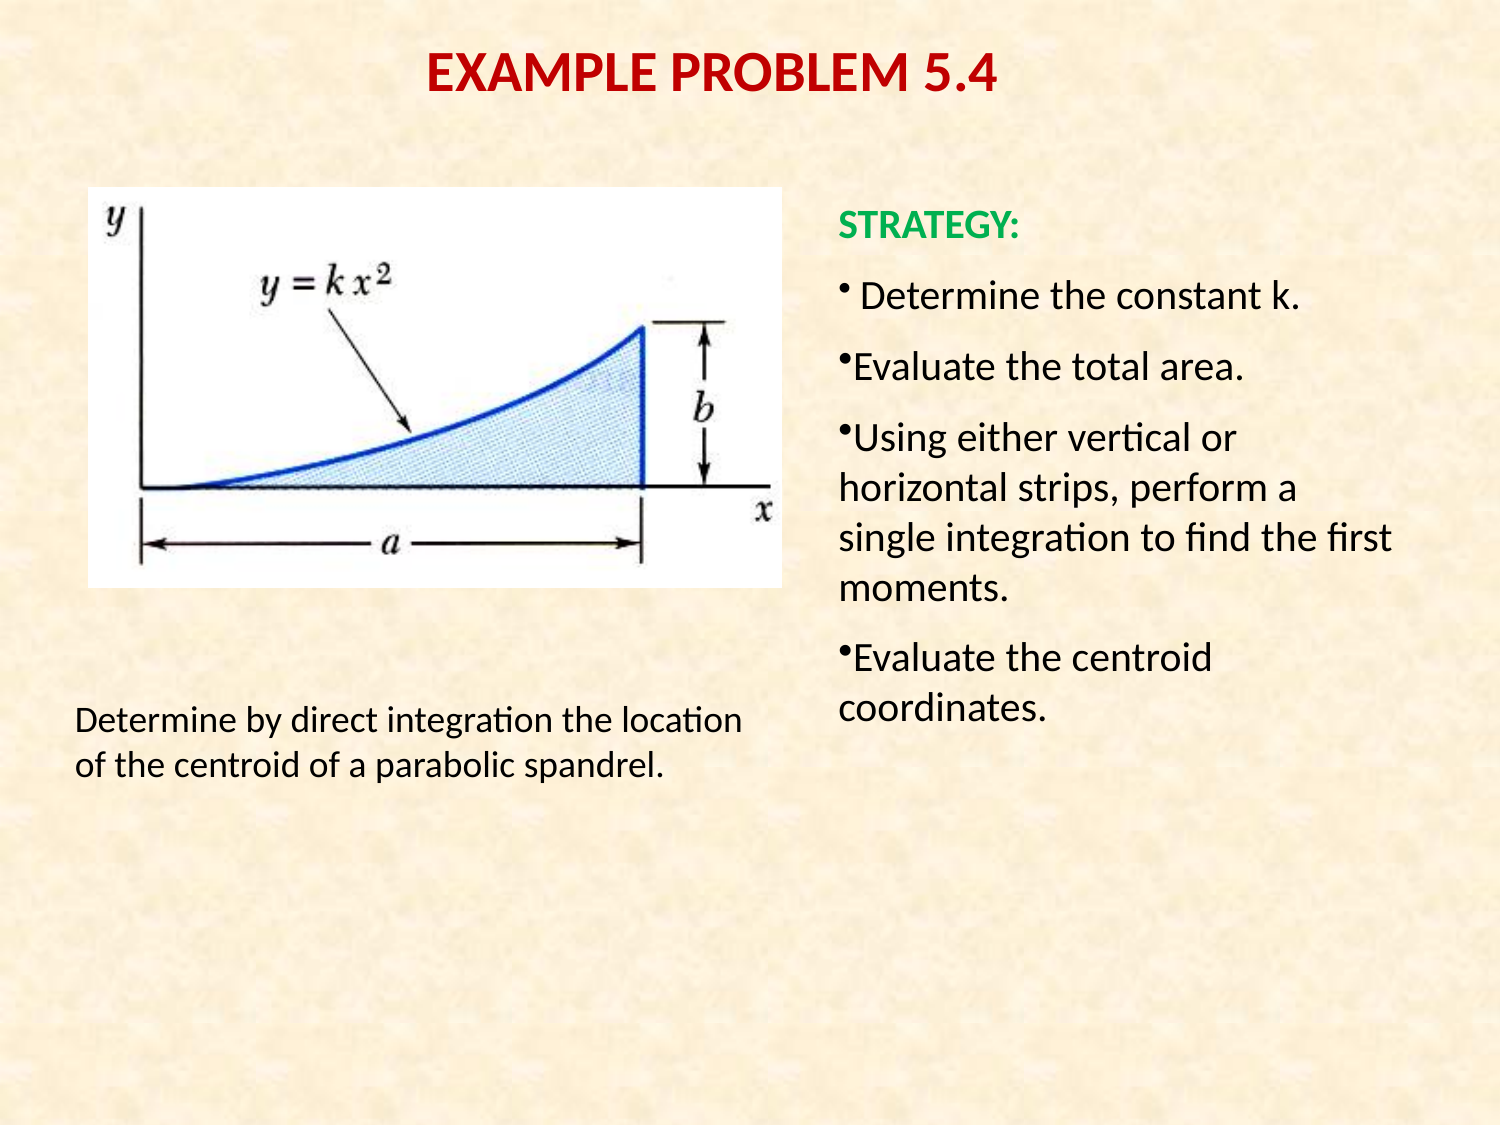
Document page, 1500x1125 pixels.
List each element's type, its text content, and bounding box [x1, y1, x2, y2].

title EXAMPLE PROBLEM 5.4 [150, 18, 1275, 119]
picture [0, 0, 1500, 1125]
text_box Determine by direct integration the location of the centroid of a parabolic spandrel. [59, 687, 782, 793]
text_box STRATEGY: Determine the constant k. Evaluate the total area. Using either vertical or horizontal strips, perform a single integration to find the first moments. Evaluate the centroid coordinates. [823, 189, 1412, 802]
